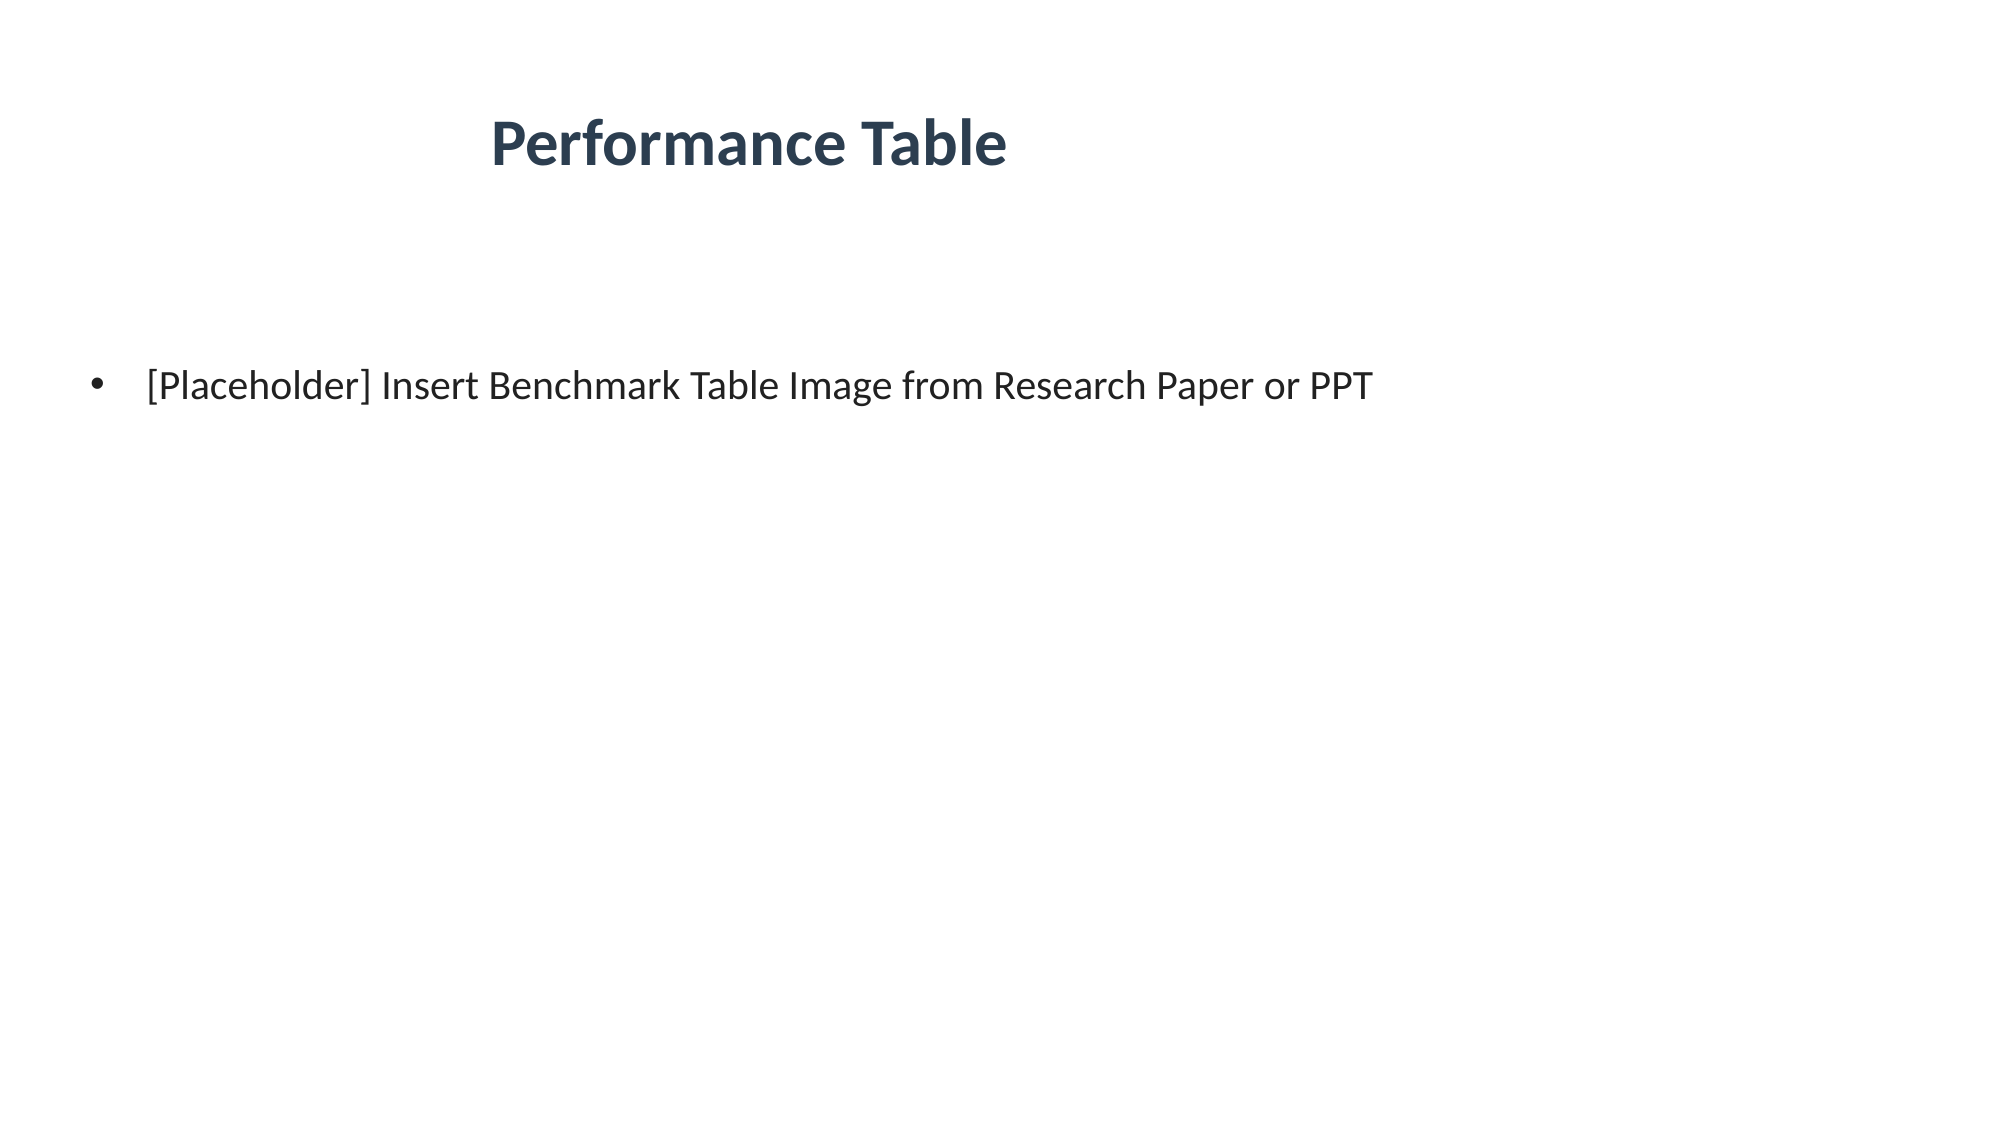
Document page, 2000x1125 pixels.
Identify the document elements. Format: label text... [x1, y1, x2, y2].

title Performance Table [75, 45, 1425, 233]
list [Placeholder] Insert Benchmark Table Image from Research Paper or PPT [75, 262, 1425, 1005]
